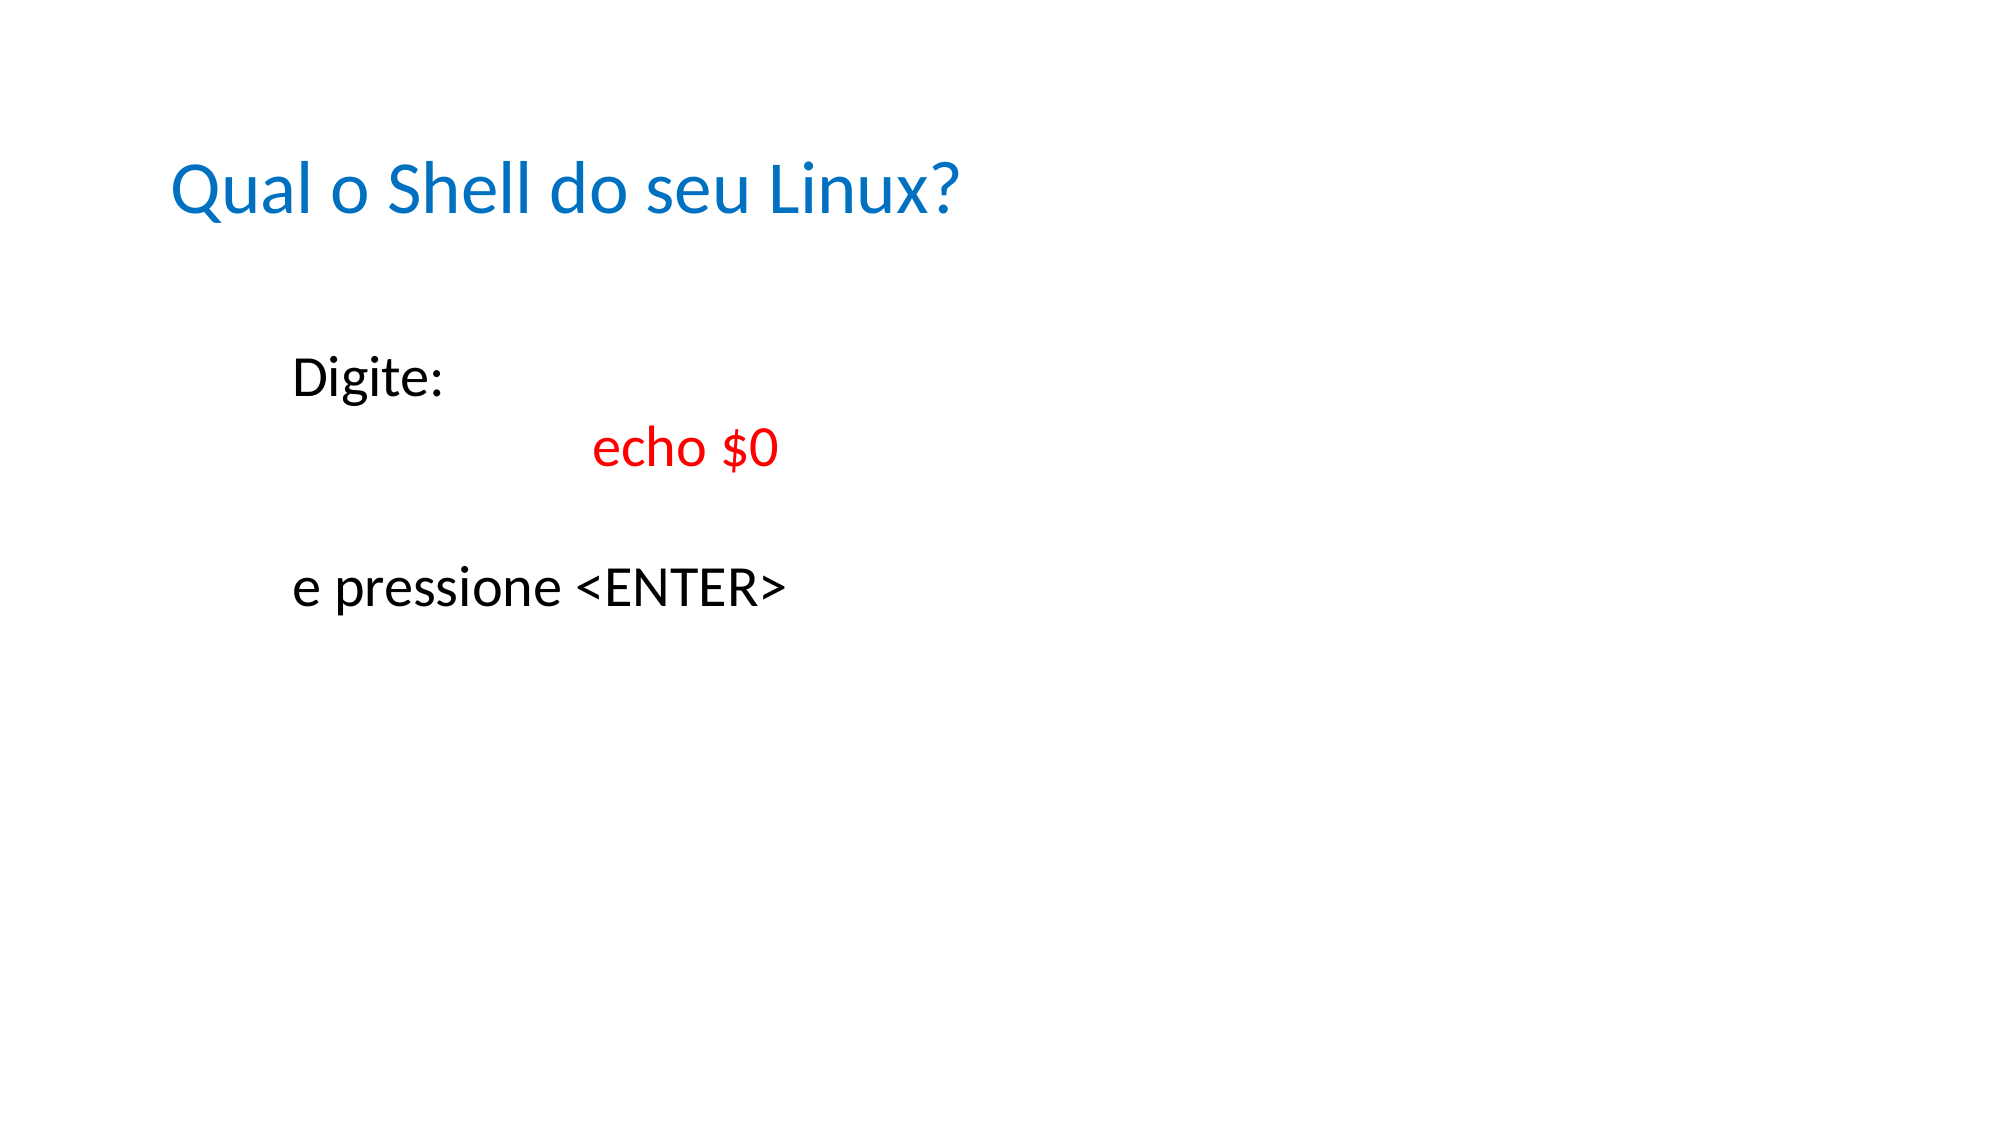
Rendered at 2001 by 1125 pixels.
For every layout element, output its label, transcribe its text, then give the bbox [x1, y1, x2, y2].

text_box Digite: echo $0 e pressione <ENTER> [277, 270, 1787, 625]
text_box Qual o Shell do seu Linux? [156, 130, 1540, 236]
